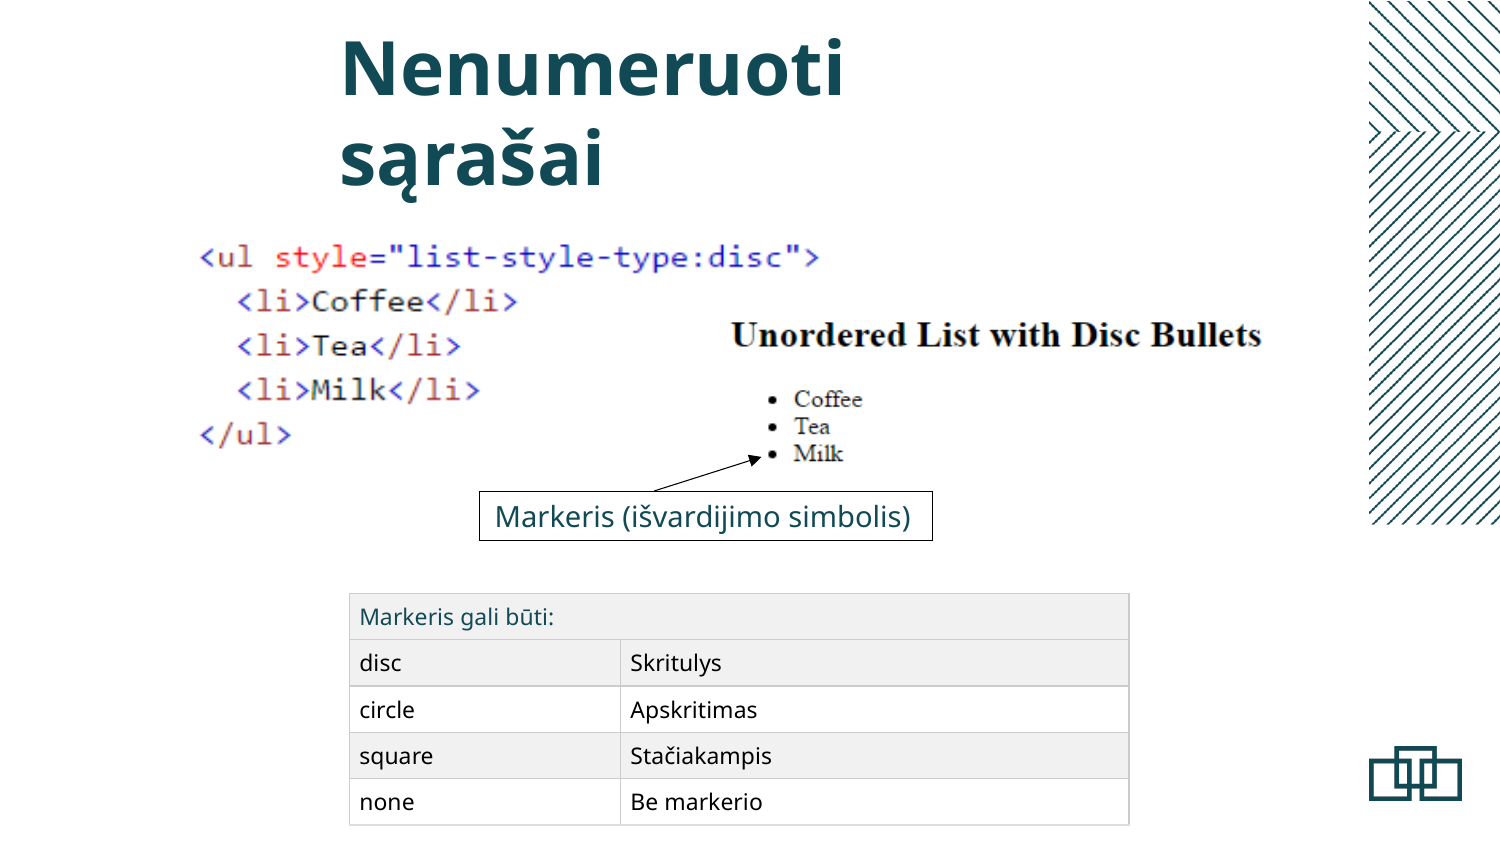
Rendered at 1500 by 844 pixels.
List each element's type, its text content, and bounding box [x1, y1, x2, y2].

table_cell Be markerio [621, 779, 1128, 824]
table_cell Stačiakampis [621, 733, 1128, 778]
table_cell disc [350, 640, 620, 685]
picture [175, 225, 1282, 475]
table_cell circle [350, 687, 620, 732]
picture [1369, 746, 1462, 801]
table_cell Apskritimas [621, 687, 1128, 732]
table_cell square [350, 733, 620, 778]
table_cell none [350, 779, 620, 824]
text_box Markeris (išvardijimo simbolis) [479, 491, 933, 541]
table_header Markeris gali būti: [350, 594, 1128, 639]
text_box Nenumeruoti sąrašai [324, 76, 1088, 144]
picture [1369, 0, 1500, 525]
table_cell Skritulys [621, 640, 1128, 685]
